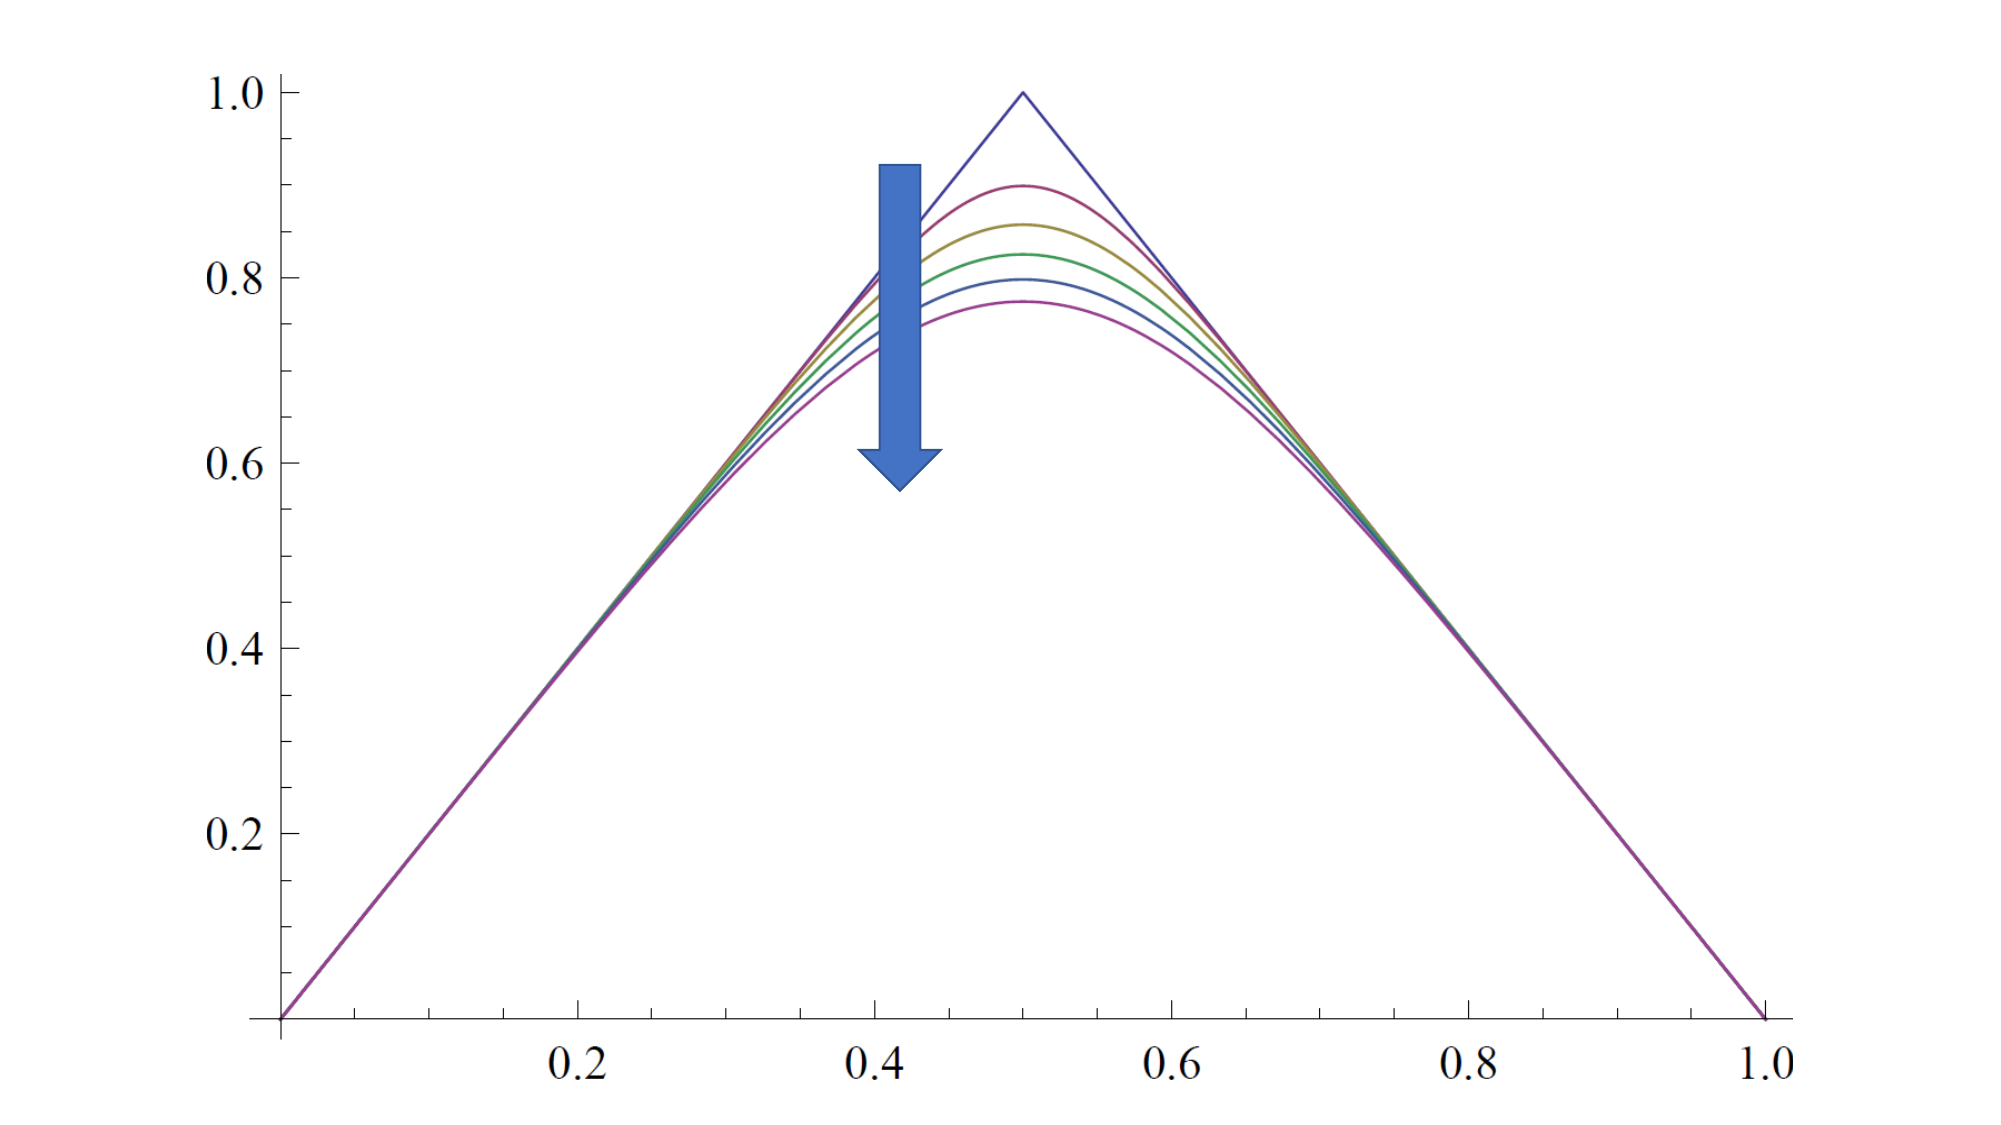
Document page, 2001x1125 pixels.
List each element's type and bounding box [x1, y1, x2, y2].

picture [206, 73, 1794, 1088]
